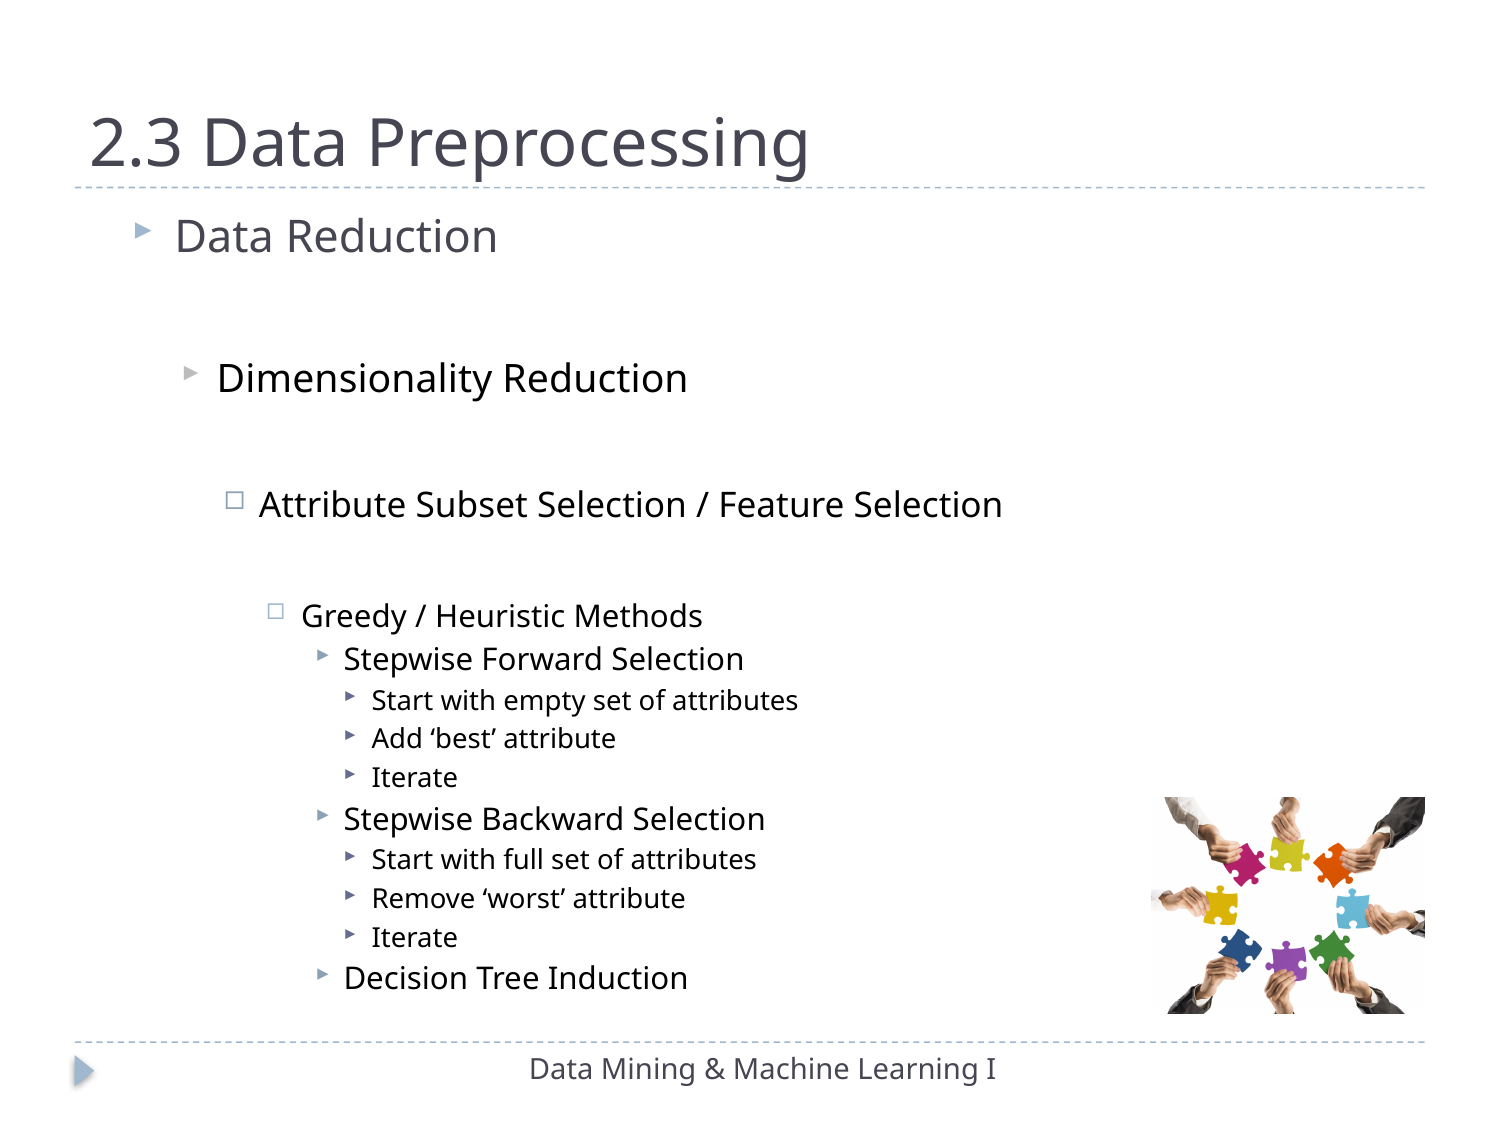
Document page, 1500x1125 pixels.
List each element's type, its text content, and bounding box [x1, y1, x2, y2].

picture [1151, 797, 1426, 1014]
title 2.3 Data Preprocessing [75, 24, 1425, 188]
footer Data Mining & Machine Learning I [475, 1042, 1051, 1103]
list Data Reduction Dimensionality Reduction Attribute Subset Selection / Feature Selection Greedy / Heuristic Methods Stepwise Forward Selection Start with empty set of attributes Add ‘best’ attribute Iterate Stepwise Backward Selection Start with full set of attributes Remove ‘worst’ attribute Iterate Decision Tree Induction [75, 200, 1425, 1010]
